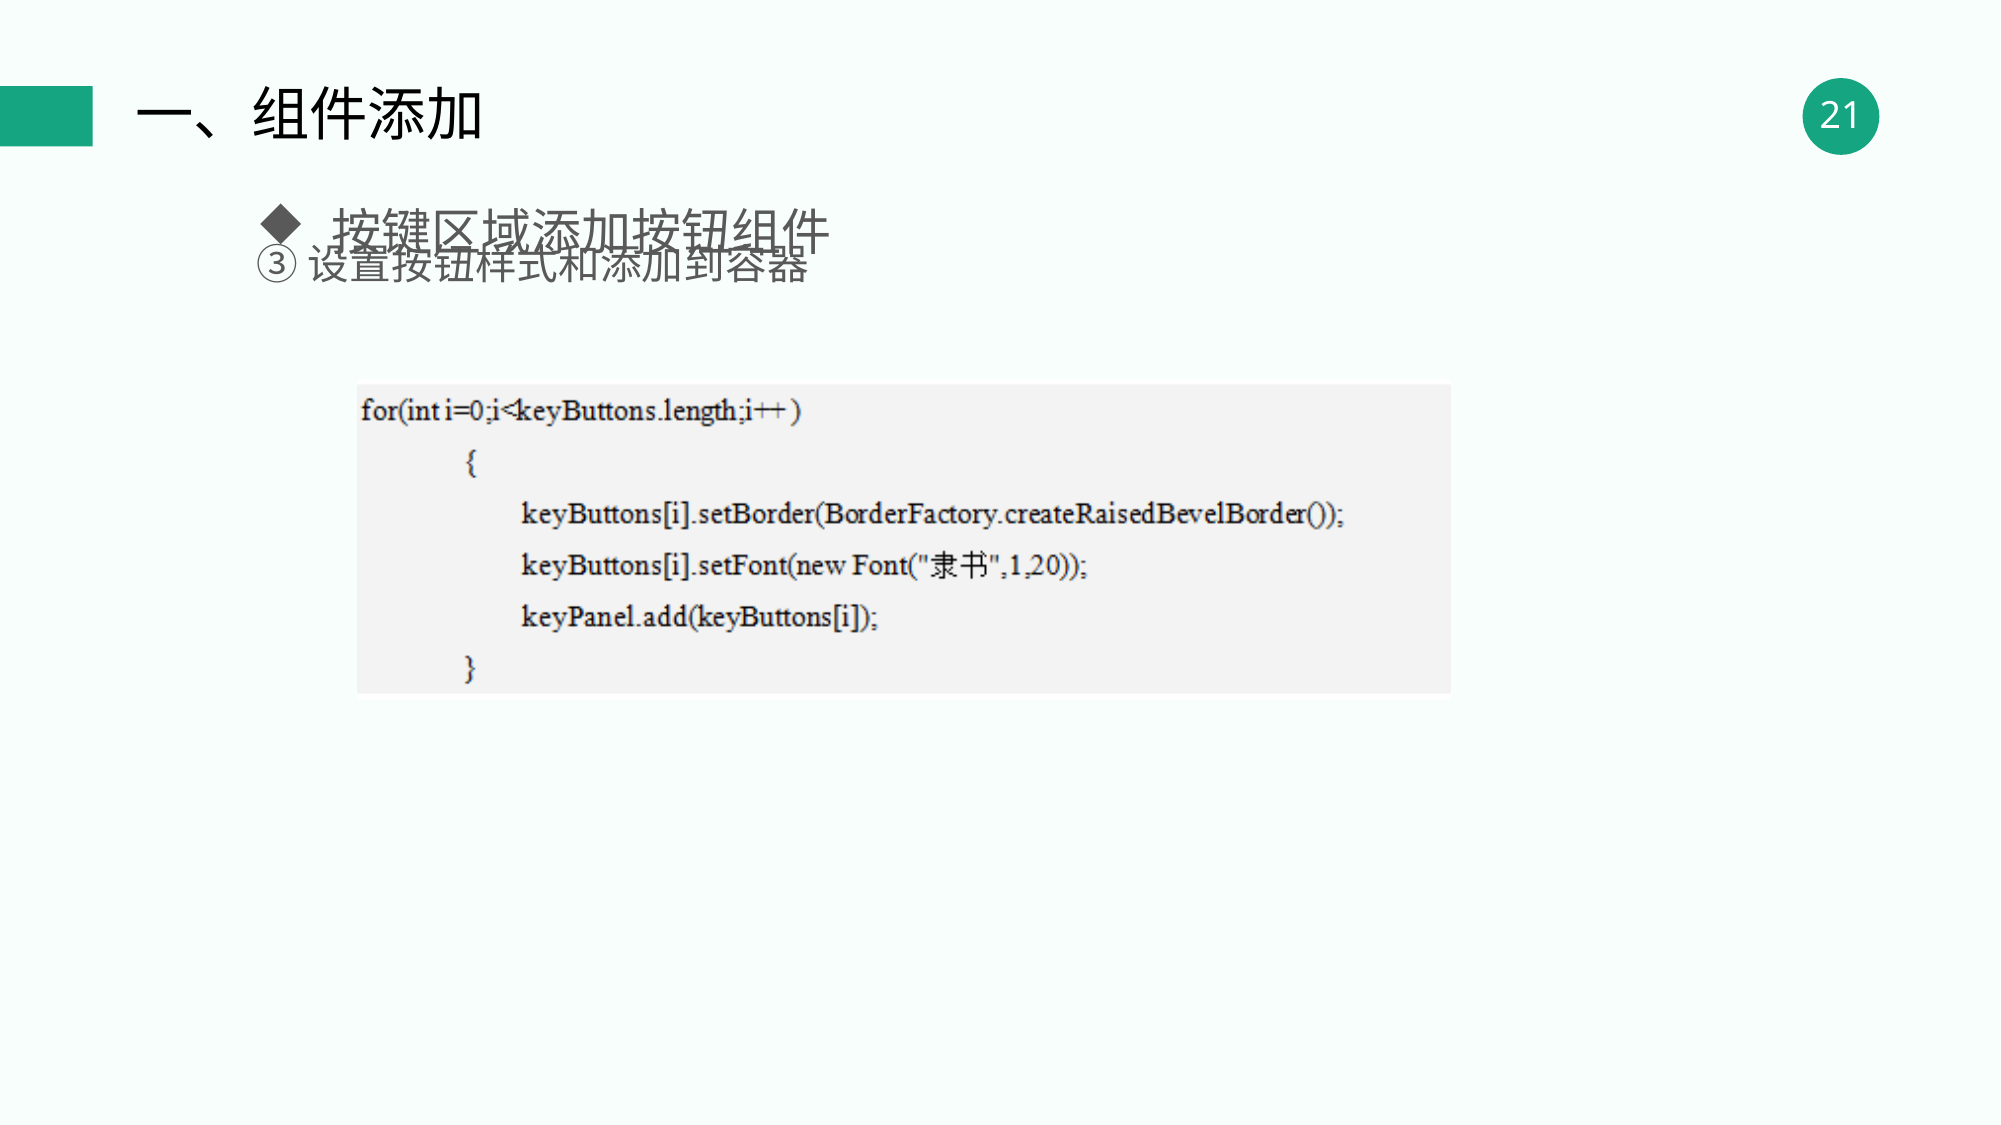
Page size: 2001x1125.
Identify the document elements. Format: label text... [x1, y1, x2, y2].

text_box 按键区域添加按钮组件 ③设置按钮样式和添加到容器 [256, 170, 948, 378]
list 一、组件添加 [120, 77, 1237, 155]
picture [357, 379, 1451, 700]
